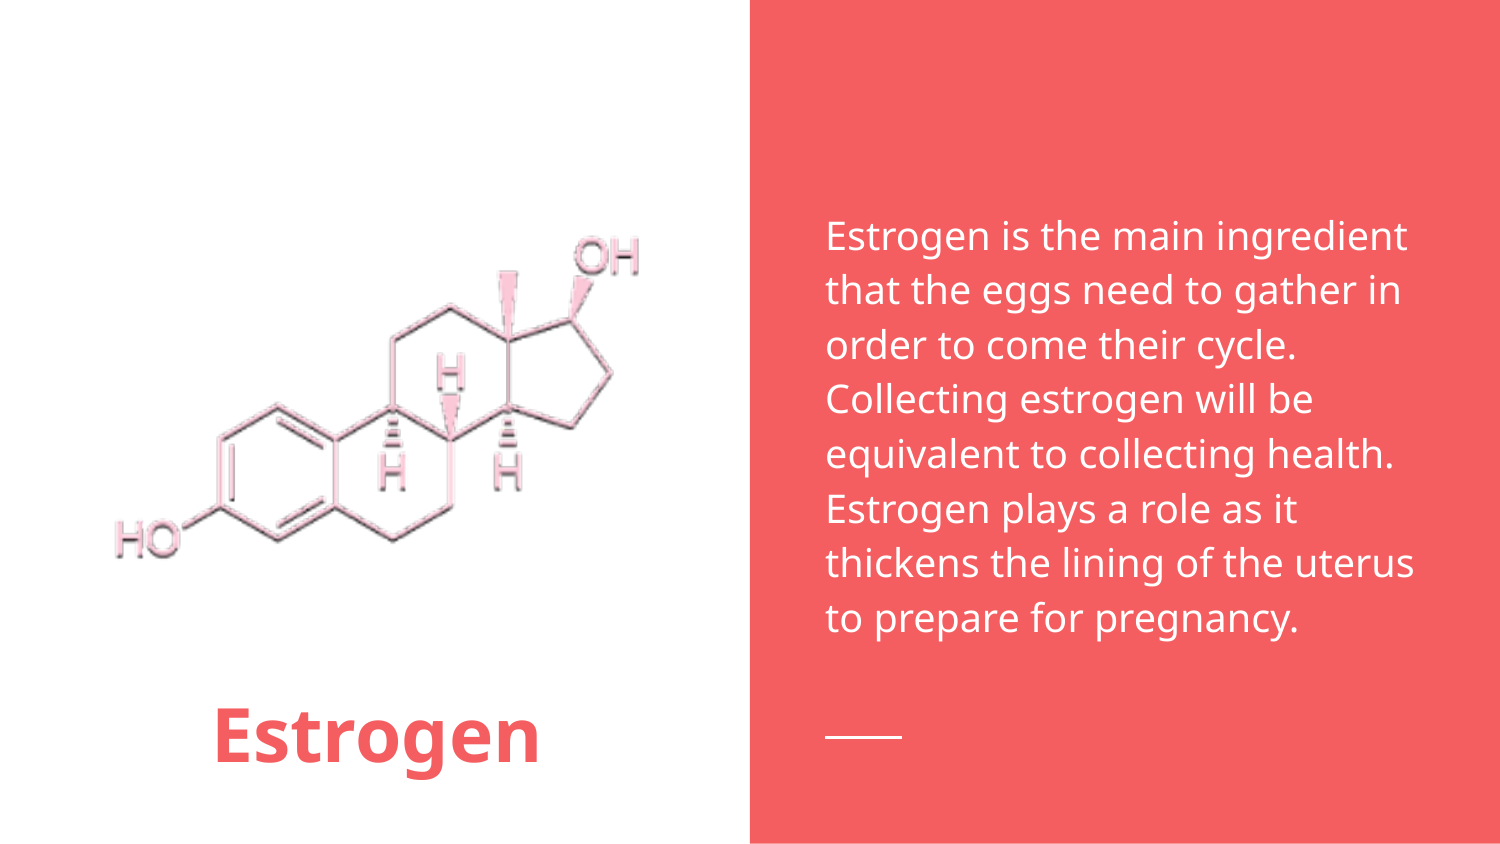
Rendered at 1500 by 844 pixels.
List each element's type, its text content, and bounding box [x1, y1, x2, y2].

list Estrogen is the main ingredient that the eggs need to gather in order to come their cycle. Collecting estrogen will be equivalent to collecting health. Estrogen plays a role as it thickens the lining of the uterus to prepare for pregnancy. [810, 118, 1440, 725]
title Estrogen [45, 681, 709, 793]
picture [69, 135, 685, 641]
